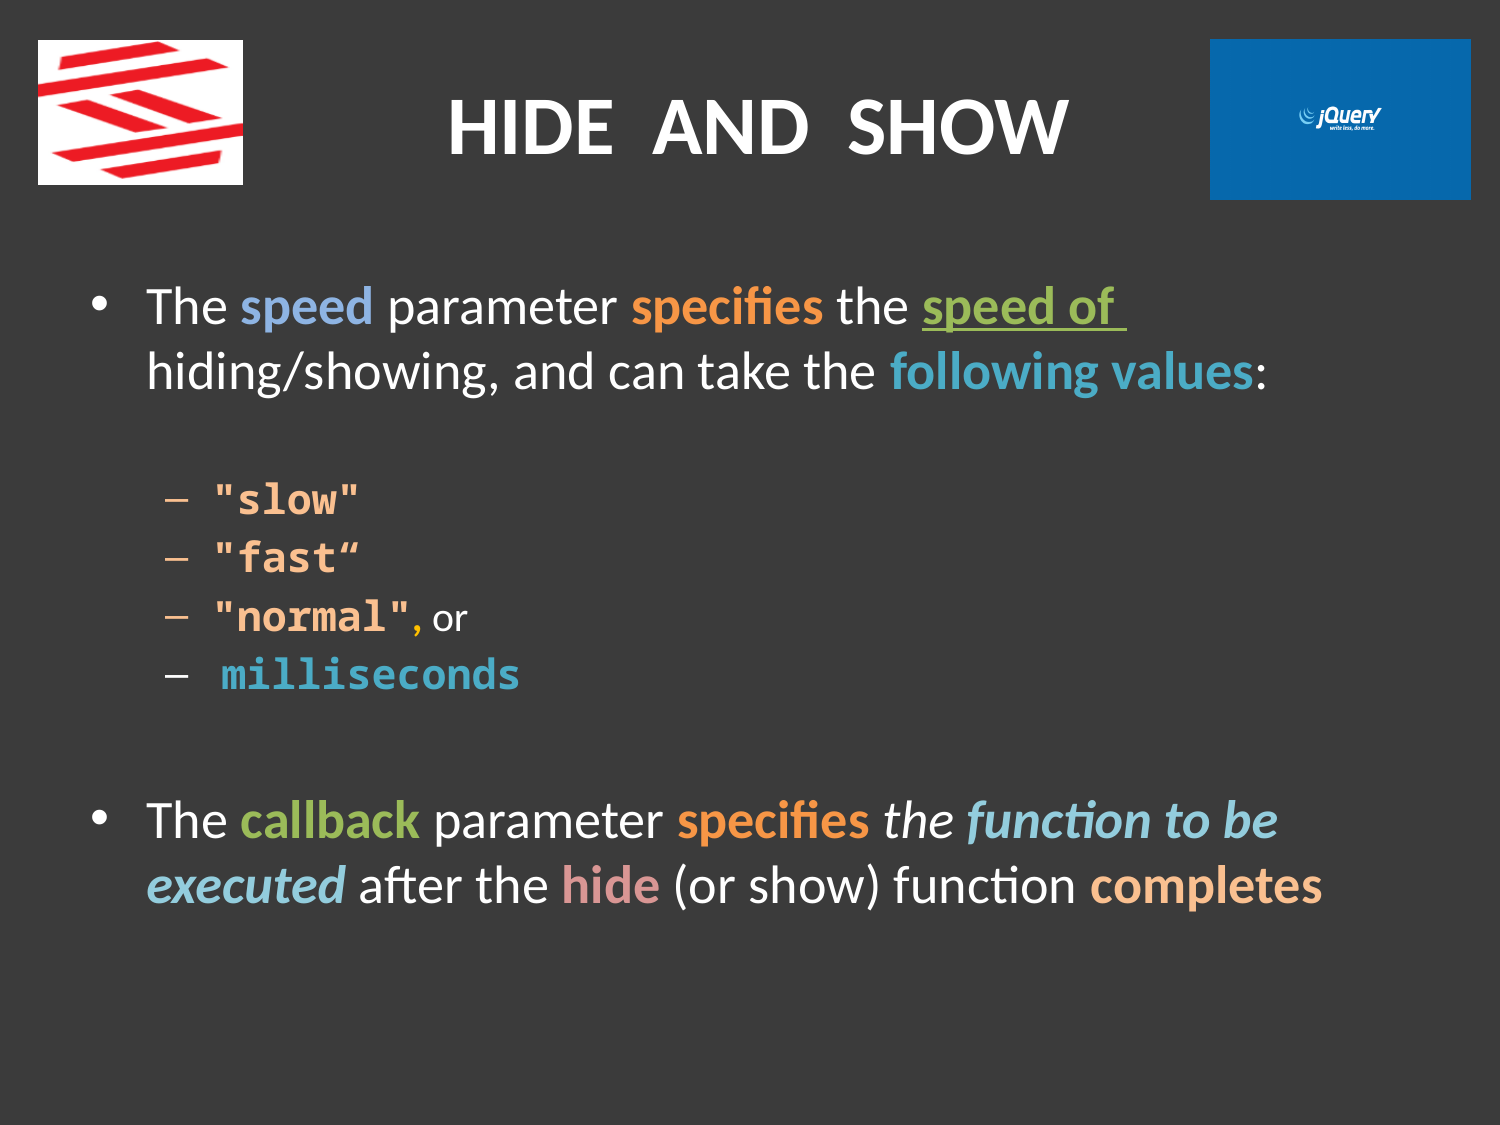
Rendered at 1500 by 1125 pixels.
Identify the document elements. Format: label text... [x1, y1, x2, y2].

picture [37, 40, 243, 185]
picture [1210, 39, 1471, 200]
list The speed parameter specifies the speed of hiding/showing, and can take the following values: "slow" "fast“ "normal", or milliseconds The callback parameter specifies the function to be executed after the hide (or show) function completes [75, 262, 1425, 1005]
title HIDE AND SHOW [247, 58, 1205, 184]
